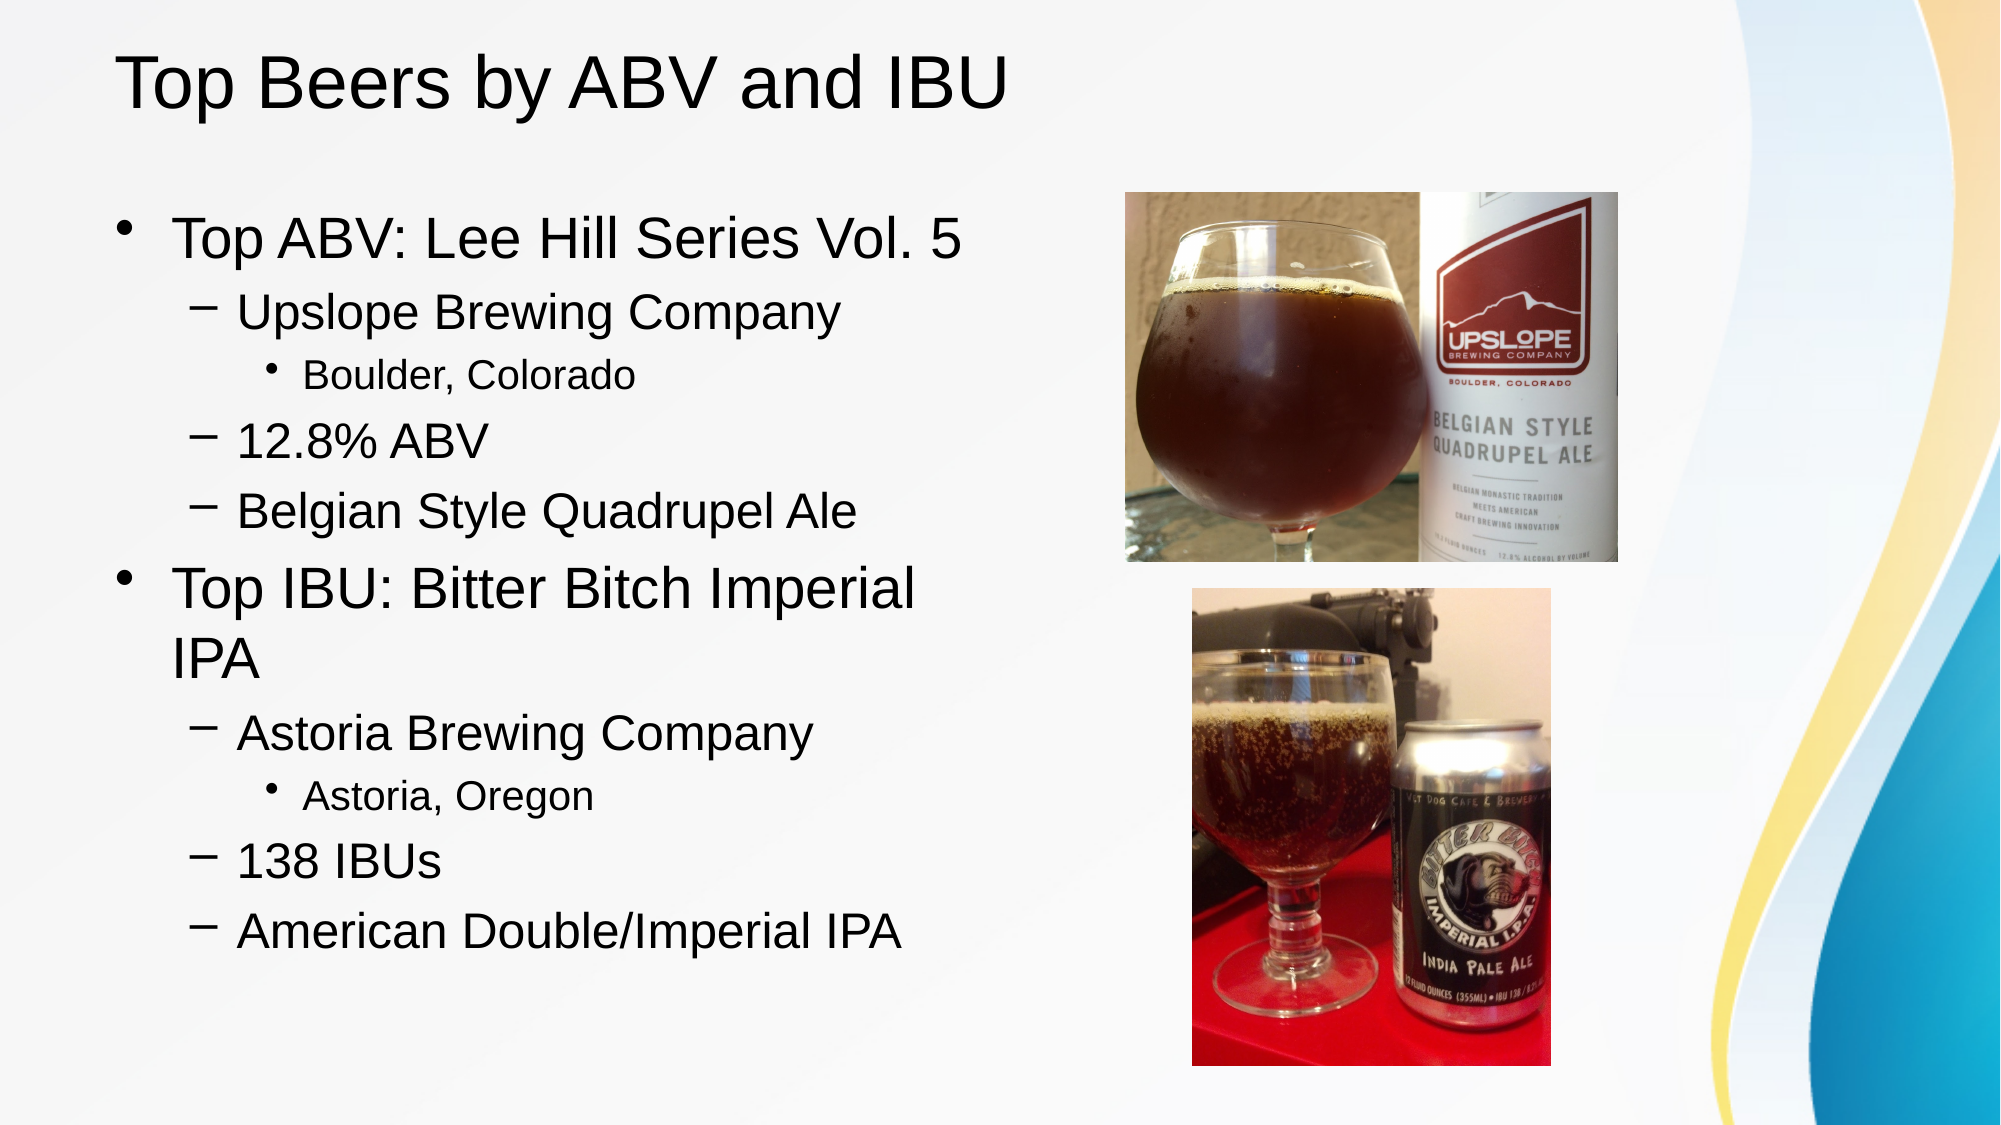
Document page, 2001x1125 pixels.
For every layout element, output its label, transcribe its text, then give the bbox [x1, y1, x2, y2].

picture [0, 0, 2001, 1125]
title Top Beers by ABV and IBU [99, 30, 1901, 127]
list Top ABV: Lee Hill Series Vol. 5 Upslope Brewing Company Boulder, Colorado 12.8% ABV Belgian Style Quadrupel Ale Top IBU: Bitter Bitch Imperial IPA Astoria Brewing Company Astoria, Oregon 138 IBUs American Double/Imperial IPA [99, 192, 984, 1111]
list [1125, 192, 1618, 562]
